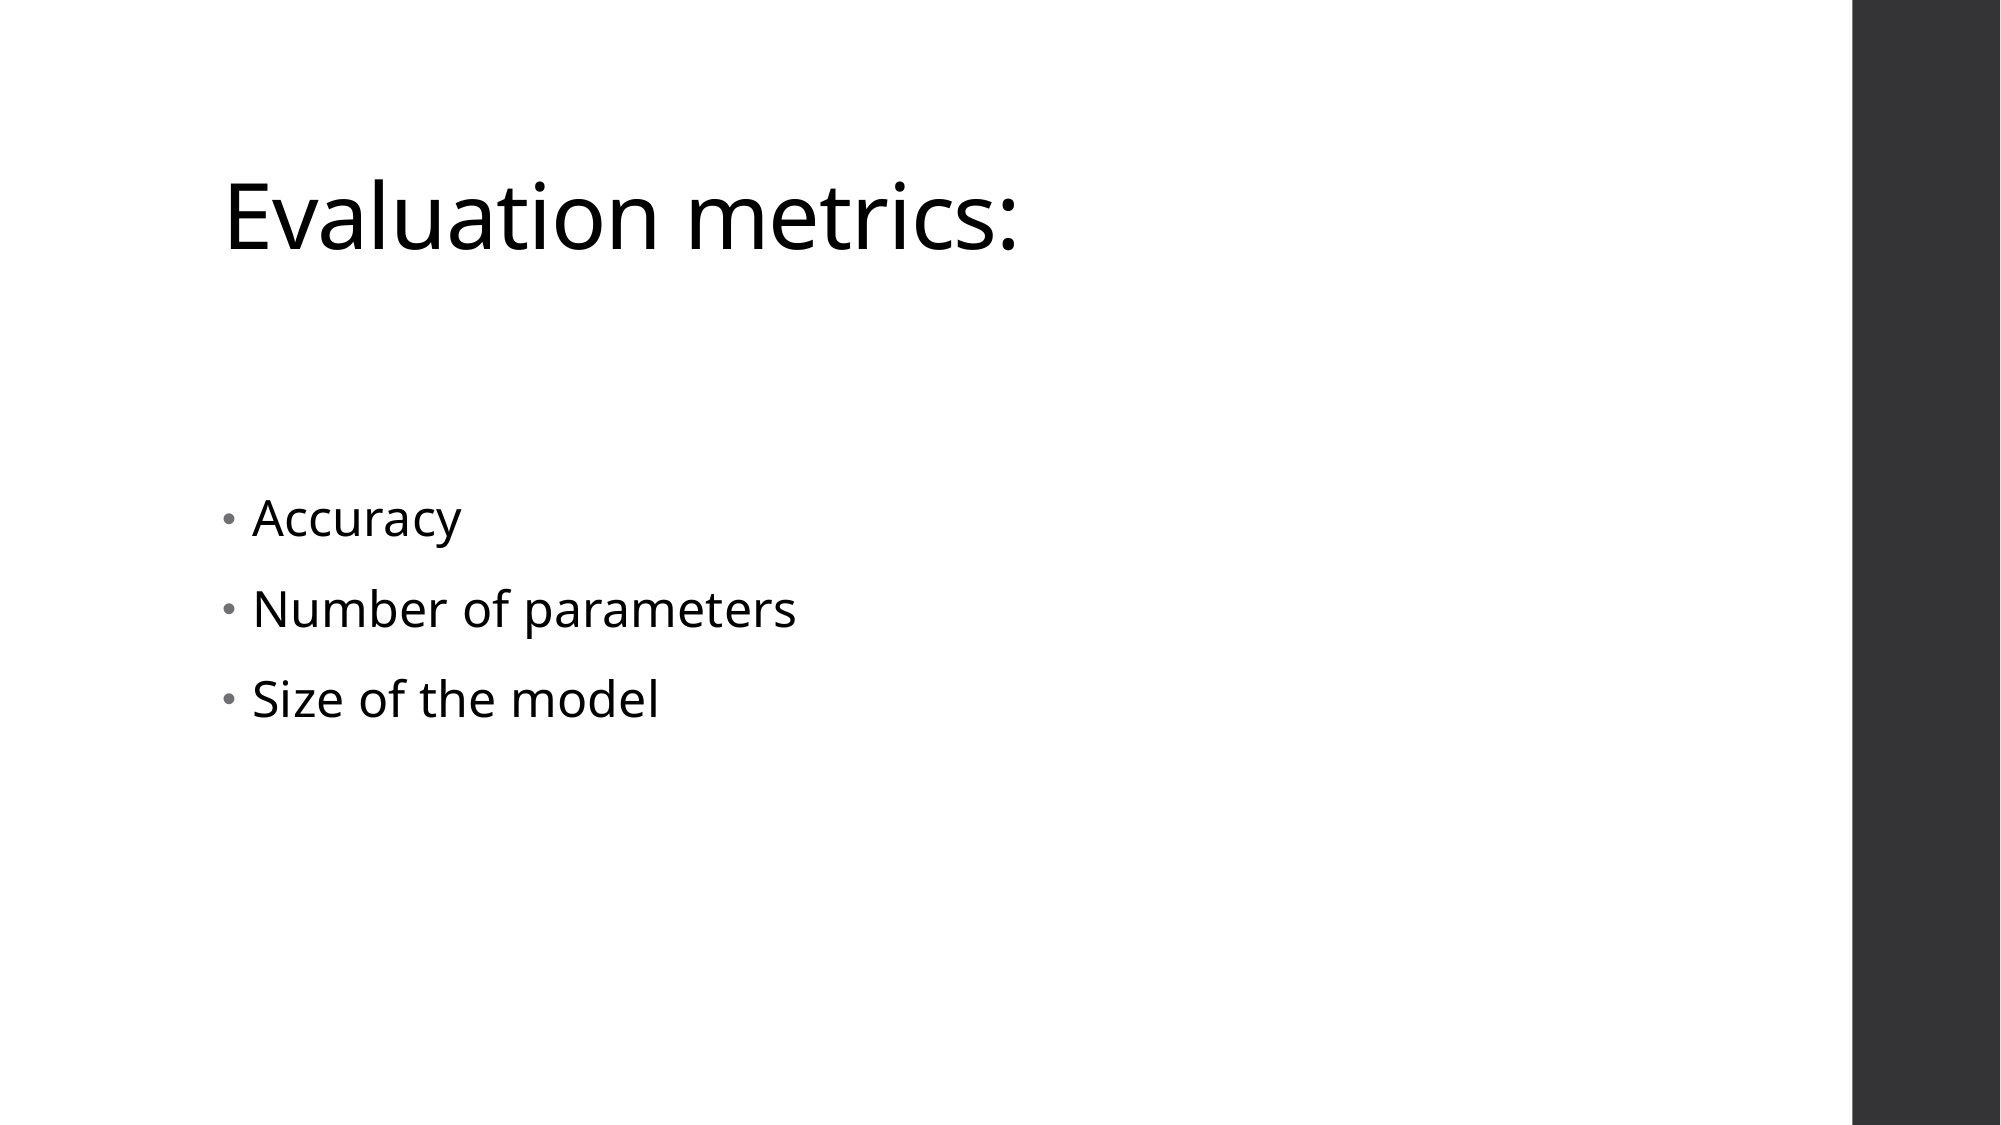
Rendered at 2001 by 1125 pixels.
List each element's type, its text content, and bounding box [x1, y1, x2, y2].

list Accuracy Number of parameters Size of the model [206, 299, 1617, 1014]
title Evaluation metrics: [206, 60, 1797, 278]
